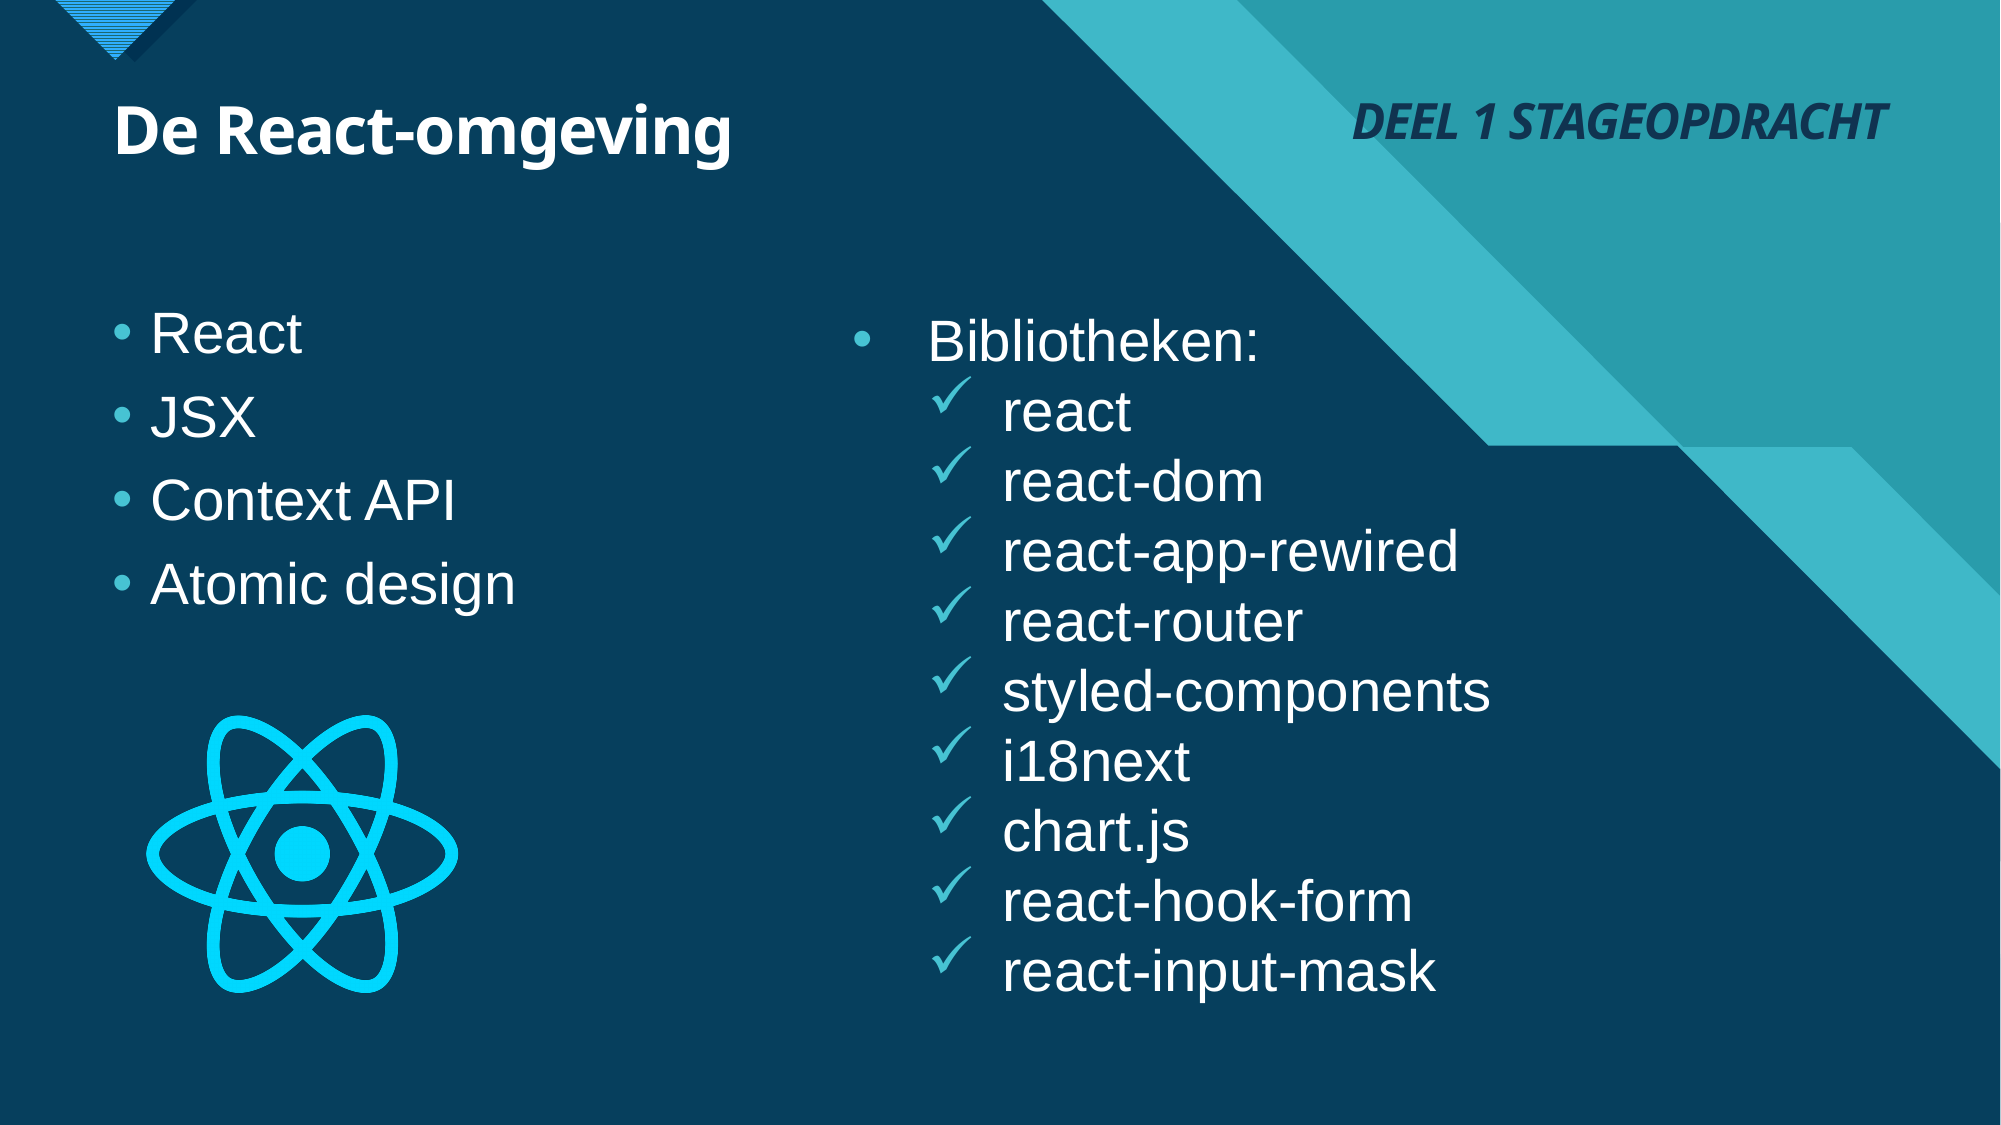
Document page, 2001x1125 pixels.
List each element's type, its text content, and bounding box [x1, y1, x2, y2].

picture [147, 716, 457, 992]
text_box React JSX Context API Atomic design [97, 295, 837, 788]
text_box Bibliotheken: react react-dom react-app-rewired react-router styled-components i18next chart.js react-hook-form react-input-mask [837, 295, 1585, 1011]
text_box DEEL 1 STAGEOPDRACHT [1266, 88, 1902, 158]
title De React-omgeving [97, 89, 1137, 177]
